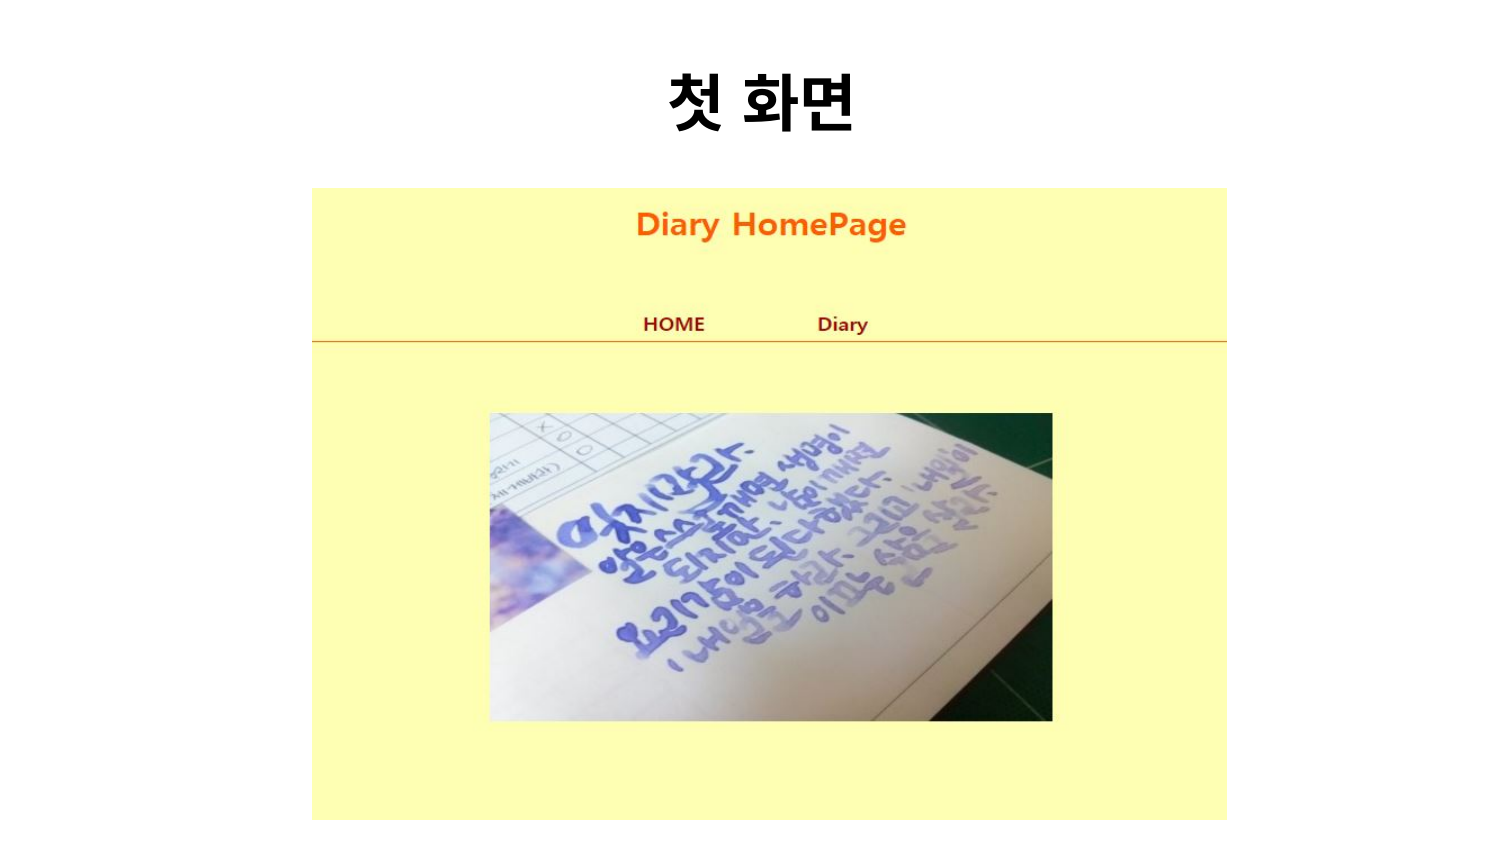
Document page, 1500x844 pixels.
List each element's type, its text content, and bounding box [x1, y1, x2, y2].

picture [312, 188, 1228, 820]
title 첫 화면 [63, 49, 1462, 152]
